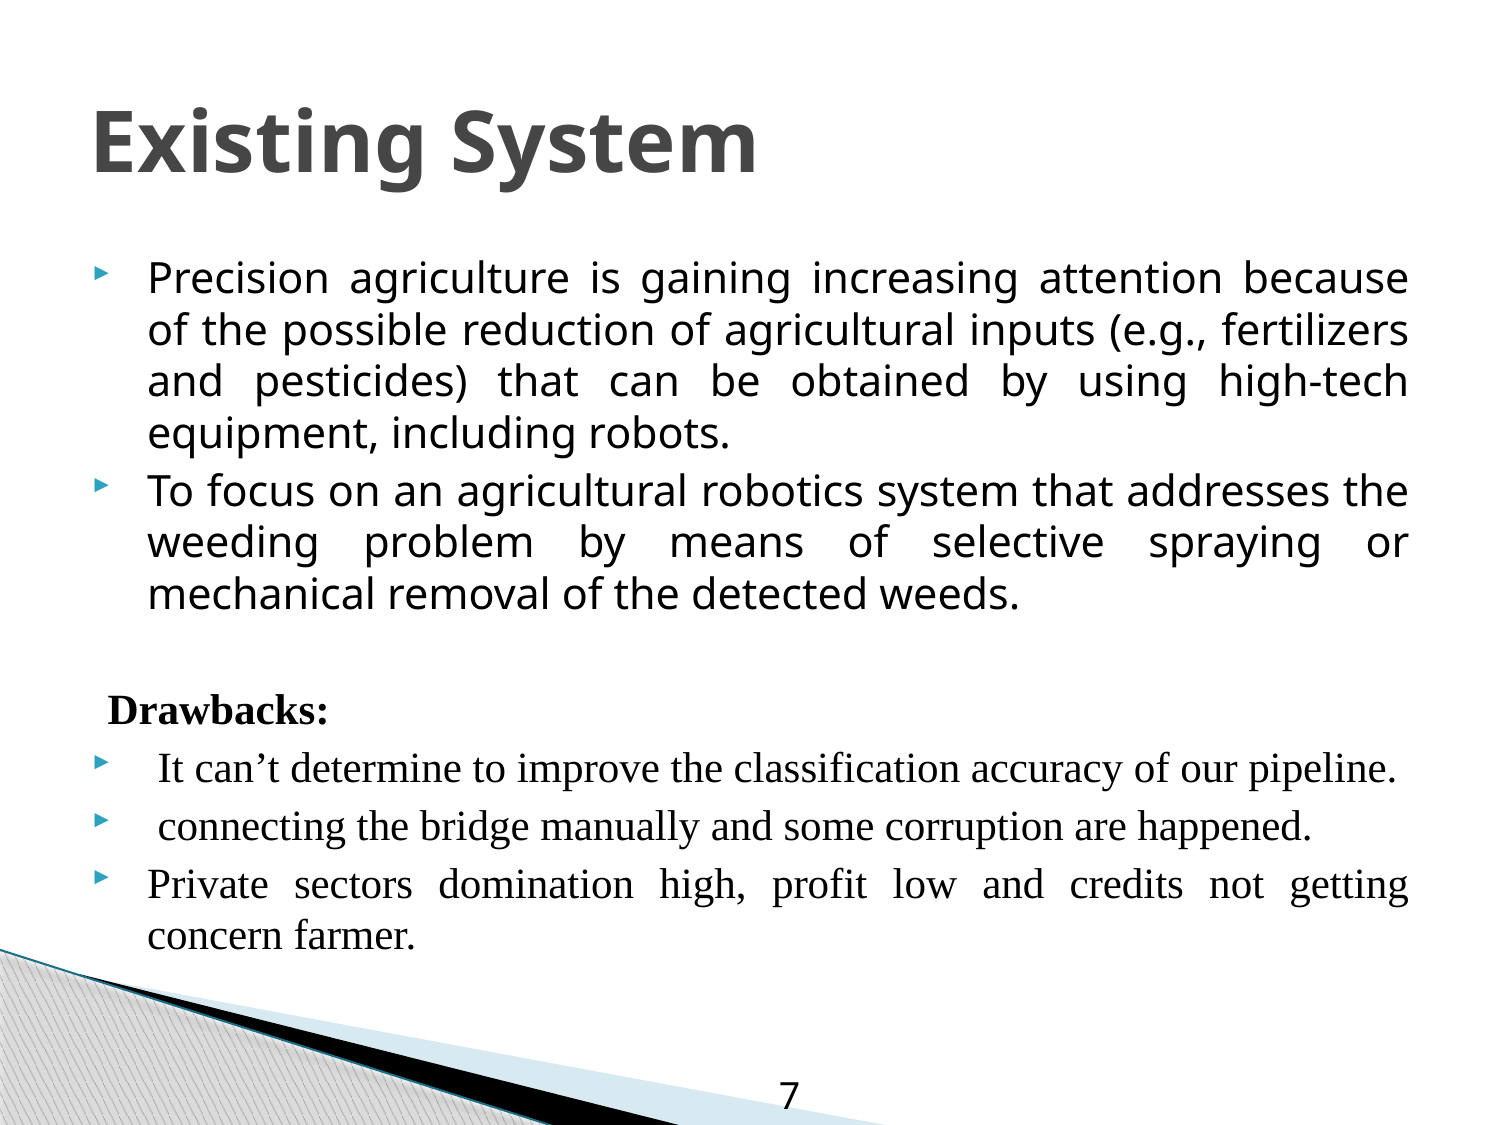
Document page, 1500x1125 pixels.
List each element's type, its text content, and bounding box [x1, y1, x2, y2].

title Existing System [75, 45, 1425, 233]
list Precision agriculture is gaining increasing attention because of the possible reduction of agricultural inputs (e.g., fertilizers and pesticides) that can be obtained by using high-tech equipment, including robots. To focus on an agricultural robotics system that addresses the weeding problem by means of selective spraying or mechanical removal of the detected weeds. Drawbacks: It can’t determine to improve the classification accuracy of our pipeline. connecting the bridge manually and some corruption are happened. Private sectors domination high, profit low and credits not getting concern farmer. [75, 243, 1425, 986]
text_box 7 [763, 1064, 816, 1125]
